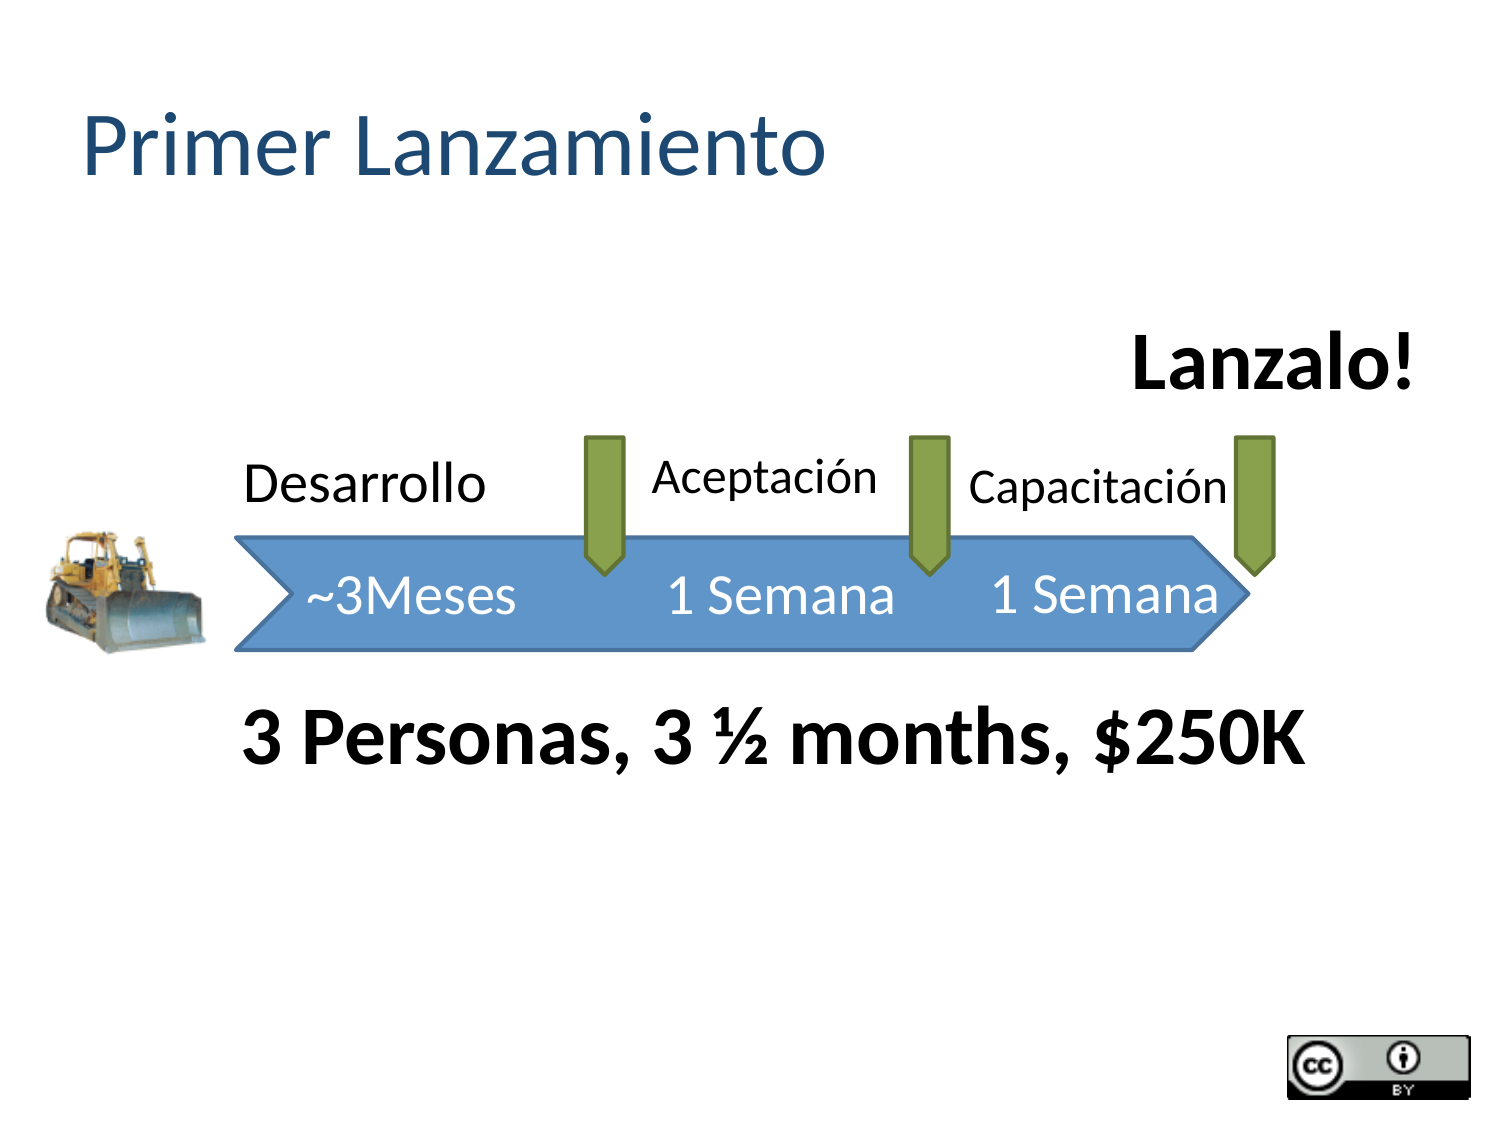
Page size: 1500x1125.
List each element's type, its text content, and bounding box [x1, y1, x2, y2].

text_box [1228, 573, 1249, 615]
text_box [910, 437, 949, 575]
picture [1287, 1035, 1471, 1101]
title Primer Lanzamiento [74, 44, 1426, 234]
text_box 1 Semana [645, 549, 904, 633]
text_box [1235, 437, 1274, 575]
picture [37, 524, 212, 657]
text_box Capacitación [962, 447, 1235, 520]
text_box 3 Personas, 3 ½ months, $250K [233, 675, 1314, 788]
text_box [585, 437, 624, 575]
text_box 1 Semana [970, 548, 1228, 632]
text_box ~3Meses [299, 549, 525, 633]
text_box Lanzalo! [1125, 299, 1425, 413]
text_box [235, 537, 1211, 651]
text_box Aceptación [645, 437, 885, 510]
text_box Desarrollo [237, 437, 494, 520]
